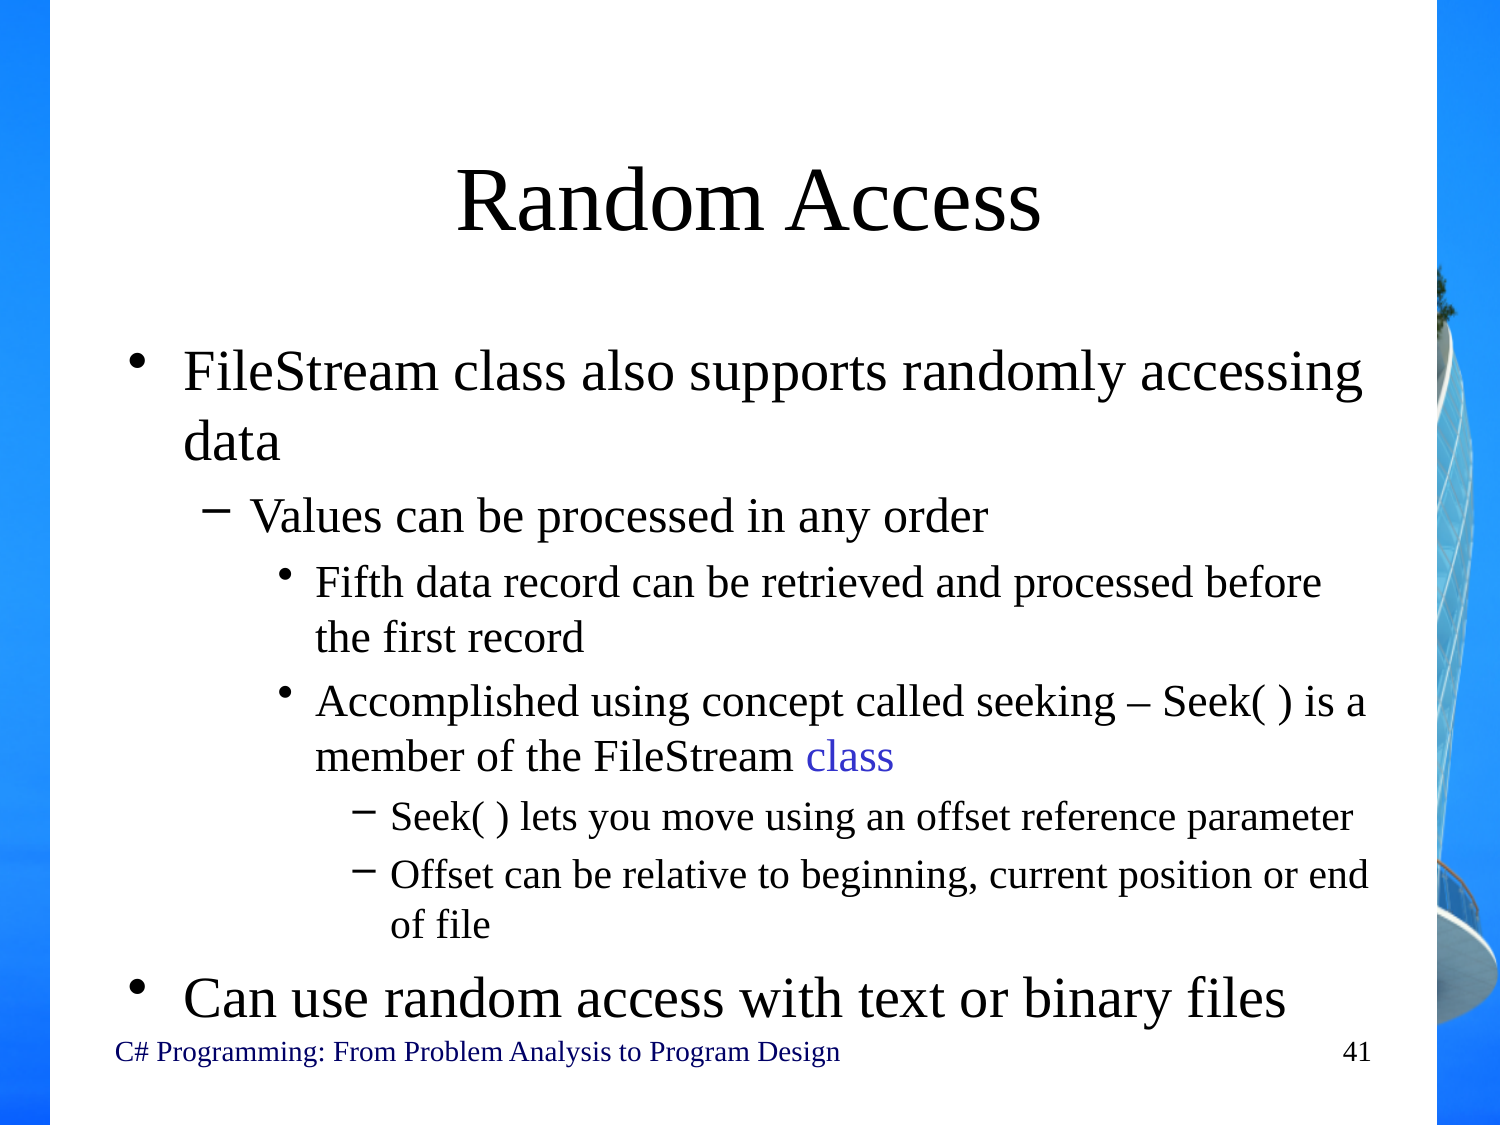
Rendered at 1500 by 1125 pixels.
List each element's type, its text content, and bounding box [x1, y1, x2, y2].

title Random Access [112, 99, 1388, 288]
footer C# Programming: From Problem Analysis to Program Design [99, 1024, 988, 1101]
list FileStream class also supports randomly accessing data Values can be processed in any order Fifth data record can be retrieved and processed before the first record Accomplished using concept called seeking – Seek( ) is a member of the FileStream class Seek( ) lets you move using an offset reference parameter Offset can be relative to beginning, current position or end of file Can use random access with text or binary files [112, 324, 1388, 1000]
picture [1437, 0, 1500, 1125]
picture [0, 0, 50, 1125]
slide_number 41 [1074, 1024, 1388, 1101]
